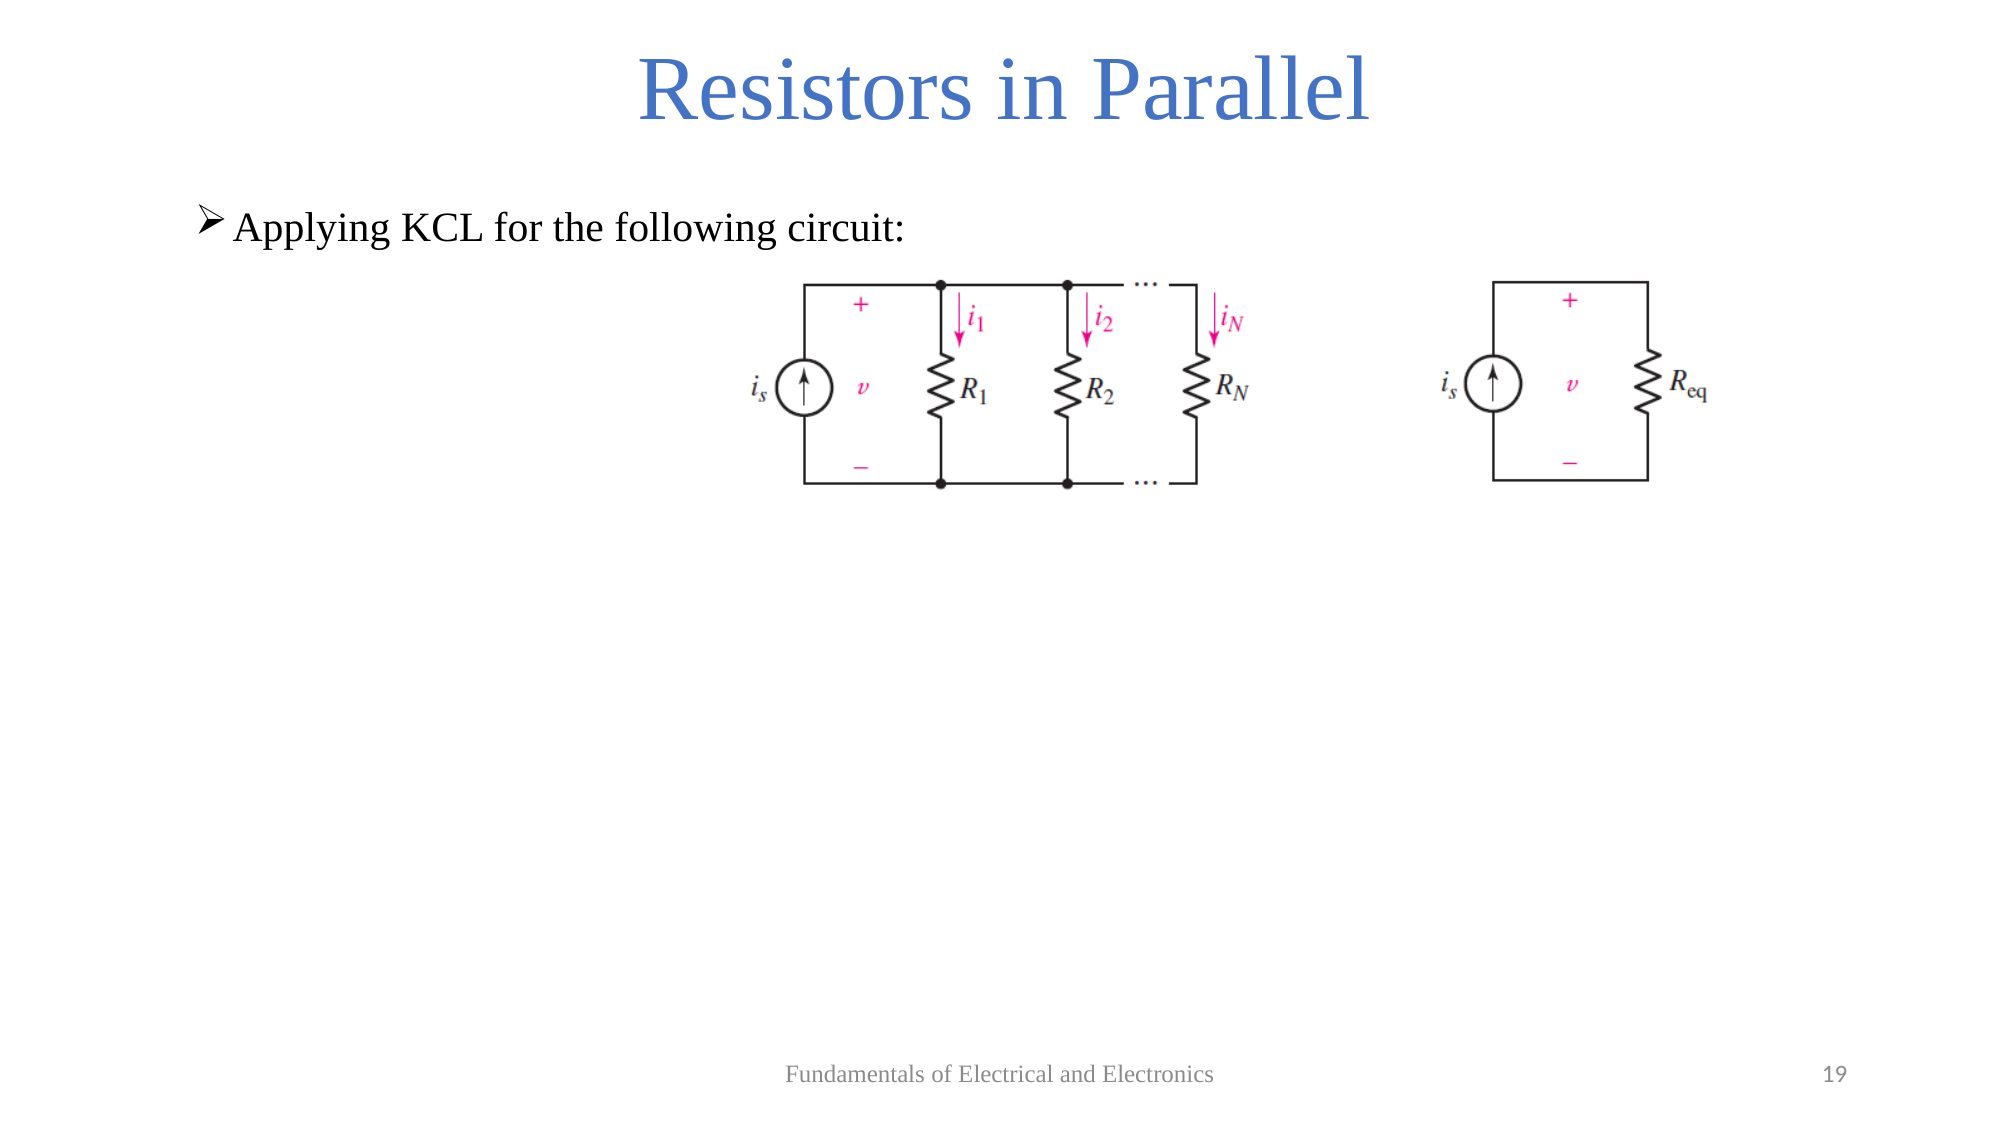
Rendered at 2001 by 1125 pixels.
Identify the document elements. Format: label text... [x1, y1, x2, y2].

footer Fundamentals of Electrical and Electronics [662, 1042, 1338, 1103]
picture [742, 270, 1258, 500]
picture [1427, 251, 1727, 493]
slide_number 19 [1412, 1042, 1863, 1103]
title Resistors in Parallel [180, 27, 1830, 154]
